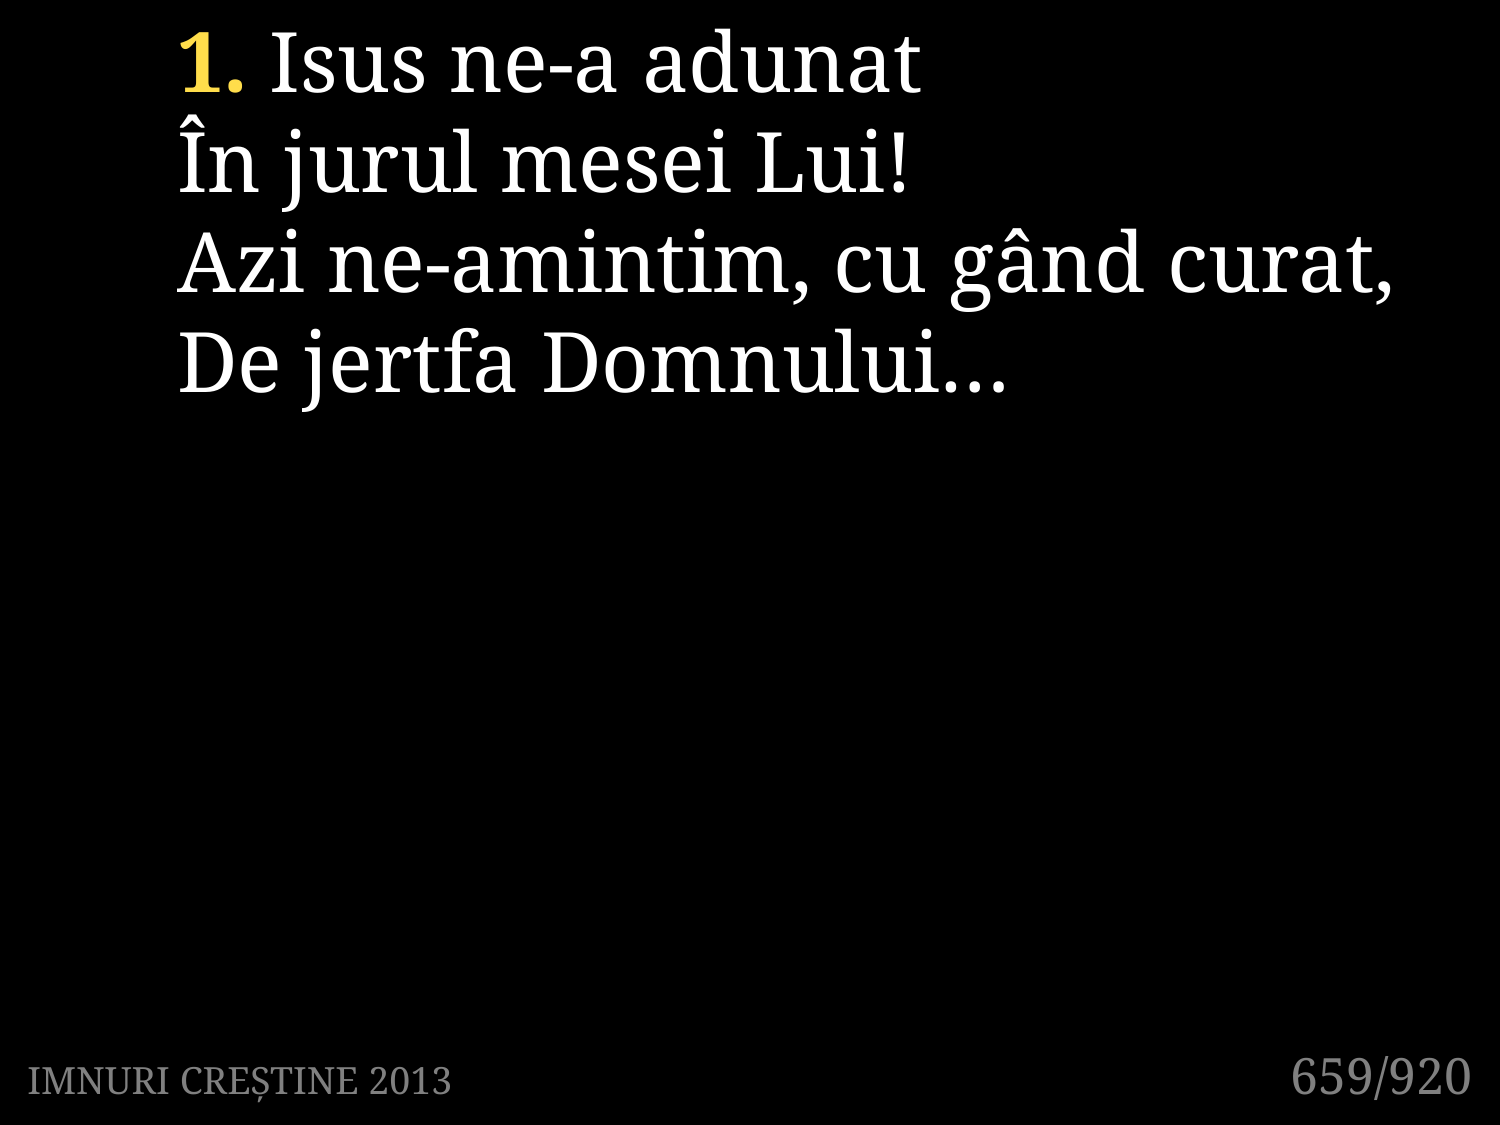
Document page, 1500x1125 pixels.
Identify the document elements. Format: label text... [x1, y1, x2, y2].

text_box IMNURI CREȘTINE 2013 [12, 1049, 637, 1110]
text_box 659/920 [637, 1037, 1488, 1113]
text_box 1. Isus ne-a adunat În jurul mesei Lui! Azi ne-amintim, cu gând curat, De jertfa Domnului… [162, 2, 1500, 417]
